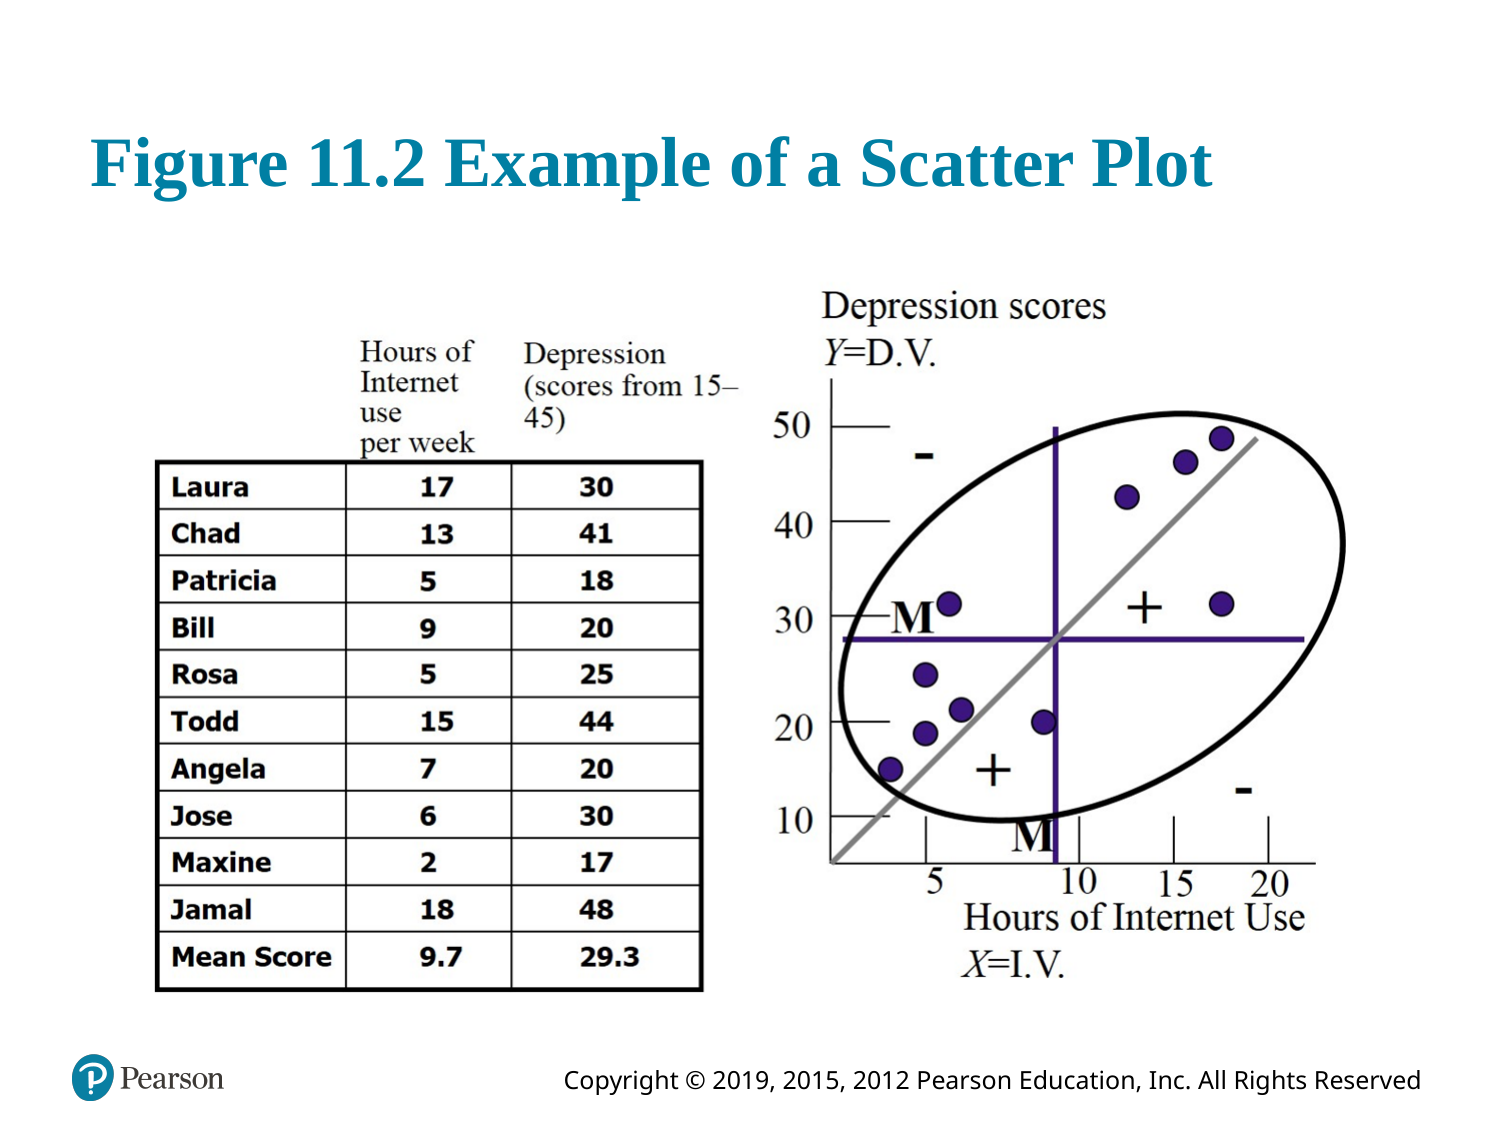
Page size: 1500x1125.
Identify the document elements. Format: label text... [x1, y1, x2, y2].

picture [80, 1063, 106, 1088]
picture [72, 1054, 88, 1070]
picture [72, 1087, 83, 1101]
title Figure 11.2 Example of a Scatter Plot [75, 35, 1425, 216]
picture [153, 266, 1347, 995]
picture [98, 1054, 224, 1101]
